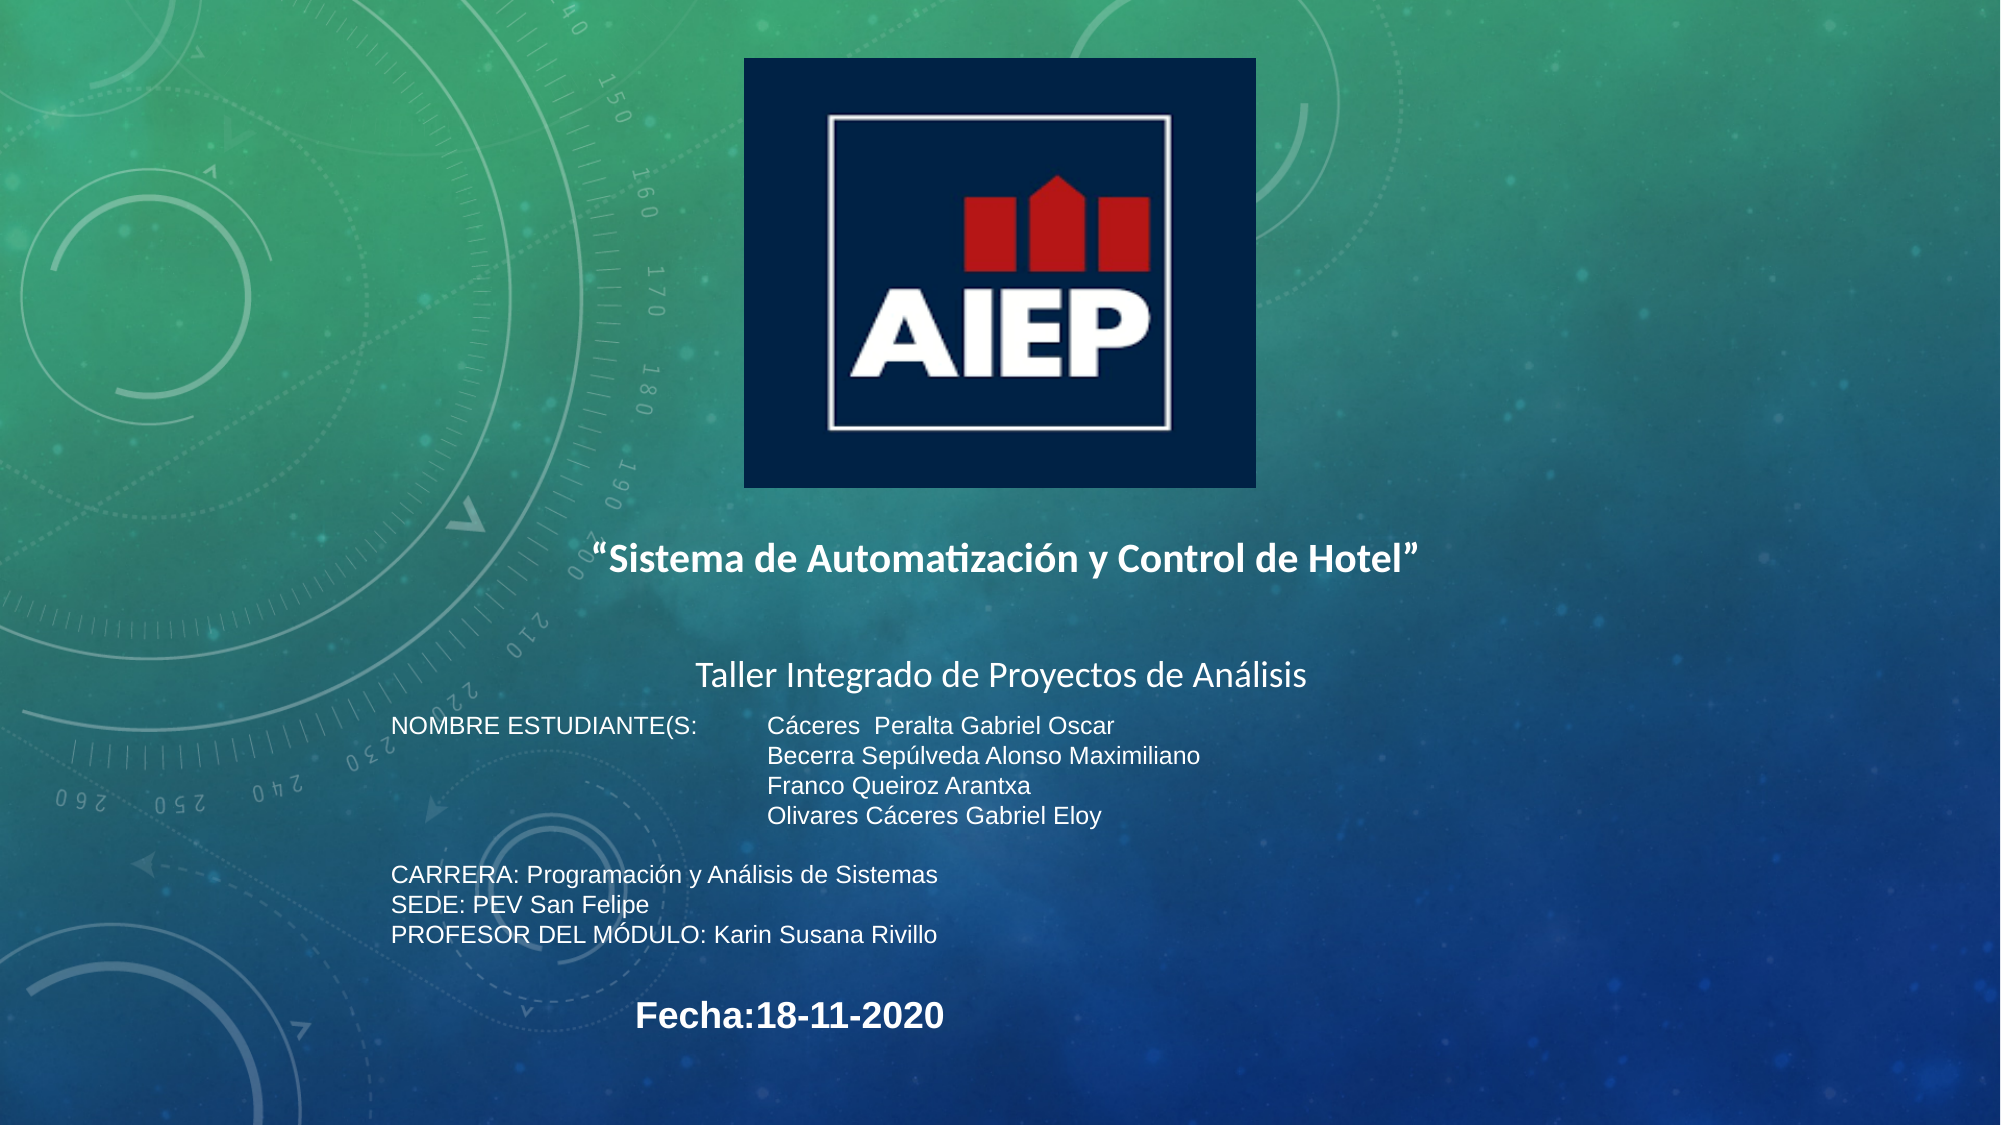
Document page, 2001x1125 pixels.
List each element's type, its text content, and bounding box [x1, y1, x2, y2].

text_box “Sistema de Automatización y Control de Hotel” Taller Integrado de Proyectos de Análisis [489, 530, 1523, 701]
picture [0, 0, 2001, 1125]
text_box NOMBRE ESTUDIANTE(S: Cáceres Peralta Gabriel Oscar Becerra Sepúlveda Alonso Maximiliano Franco Queiroz Arantxa Olivares Cáceres Gabriel Eloy CARRERA: Programación y Análisis de Sistemas SEDE: PEV San Felipe PROFESOR DEL MÓDULO: Karin Susana Rivillo [302, 701, 1542, 957]
text_box Fecha:18-11-2020 [579, 983, 1000, 1044]
